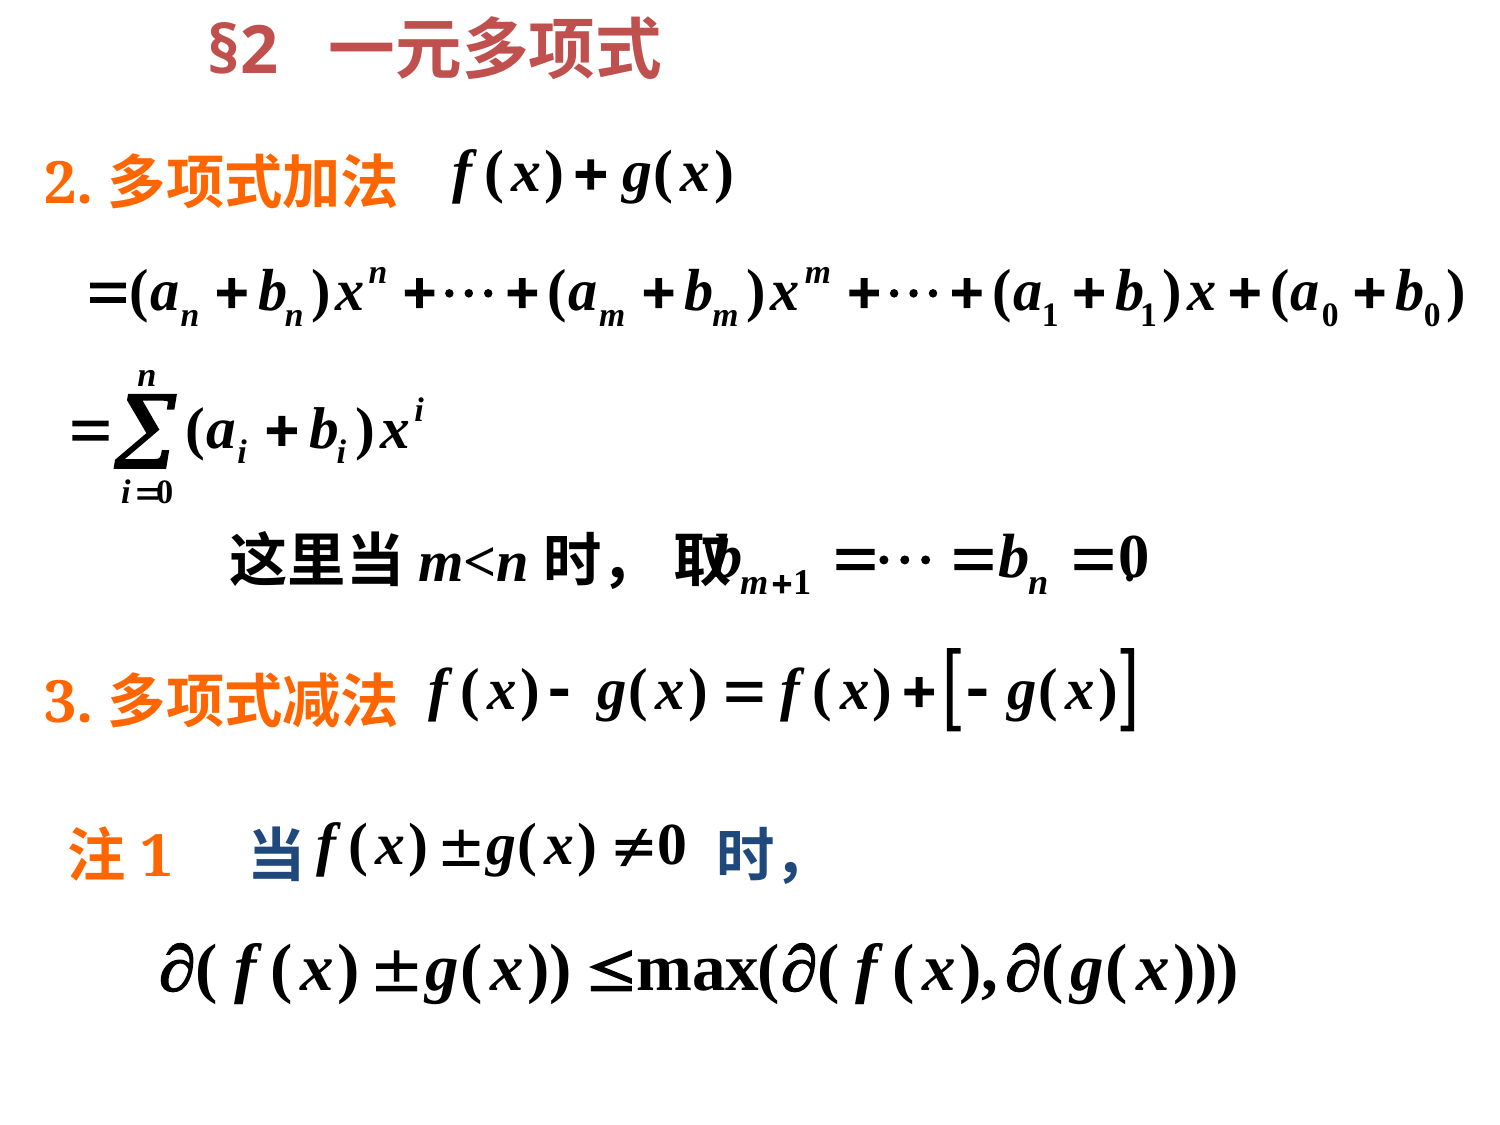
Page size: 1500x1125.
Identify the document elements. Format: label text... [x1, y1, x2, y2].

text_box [75, 245, 1477, 339]
text_box 2.多项式加法 [29, 137, 432, 223]
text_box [52, 349, 442, 516]
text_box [149, 928, 1252, 1017]
text_box 3.多项式减法 [29, 657, 402, 742]
text_box §2 一元多项式 [123, 0, 1093, 95]
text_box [52, 810, 1099, 896]
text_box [135, 515, 1178, 610]
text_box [430, 136, 741, 215]
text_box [407, 644, 1145, 743]
